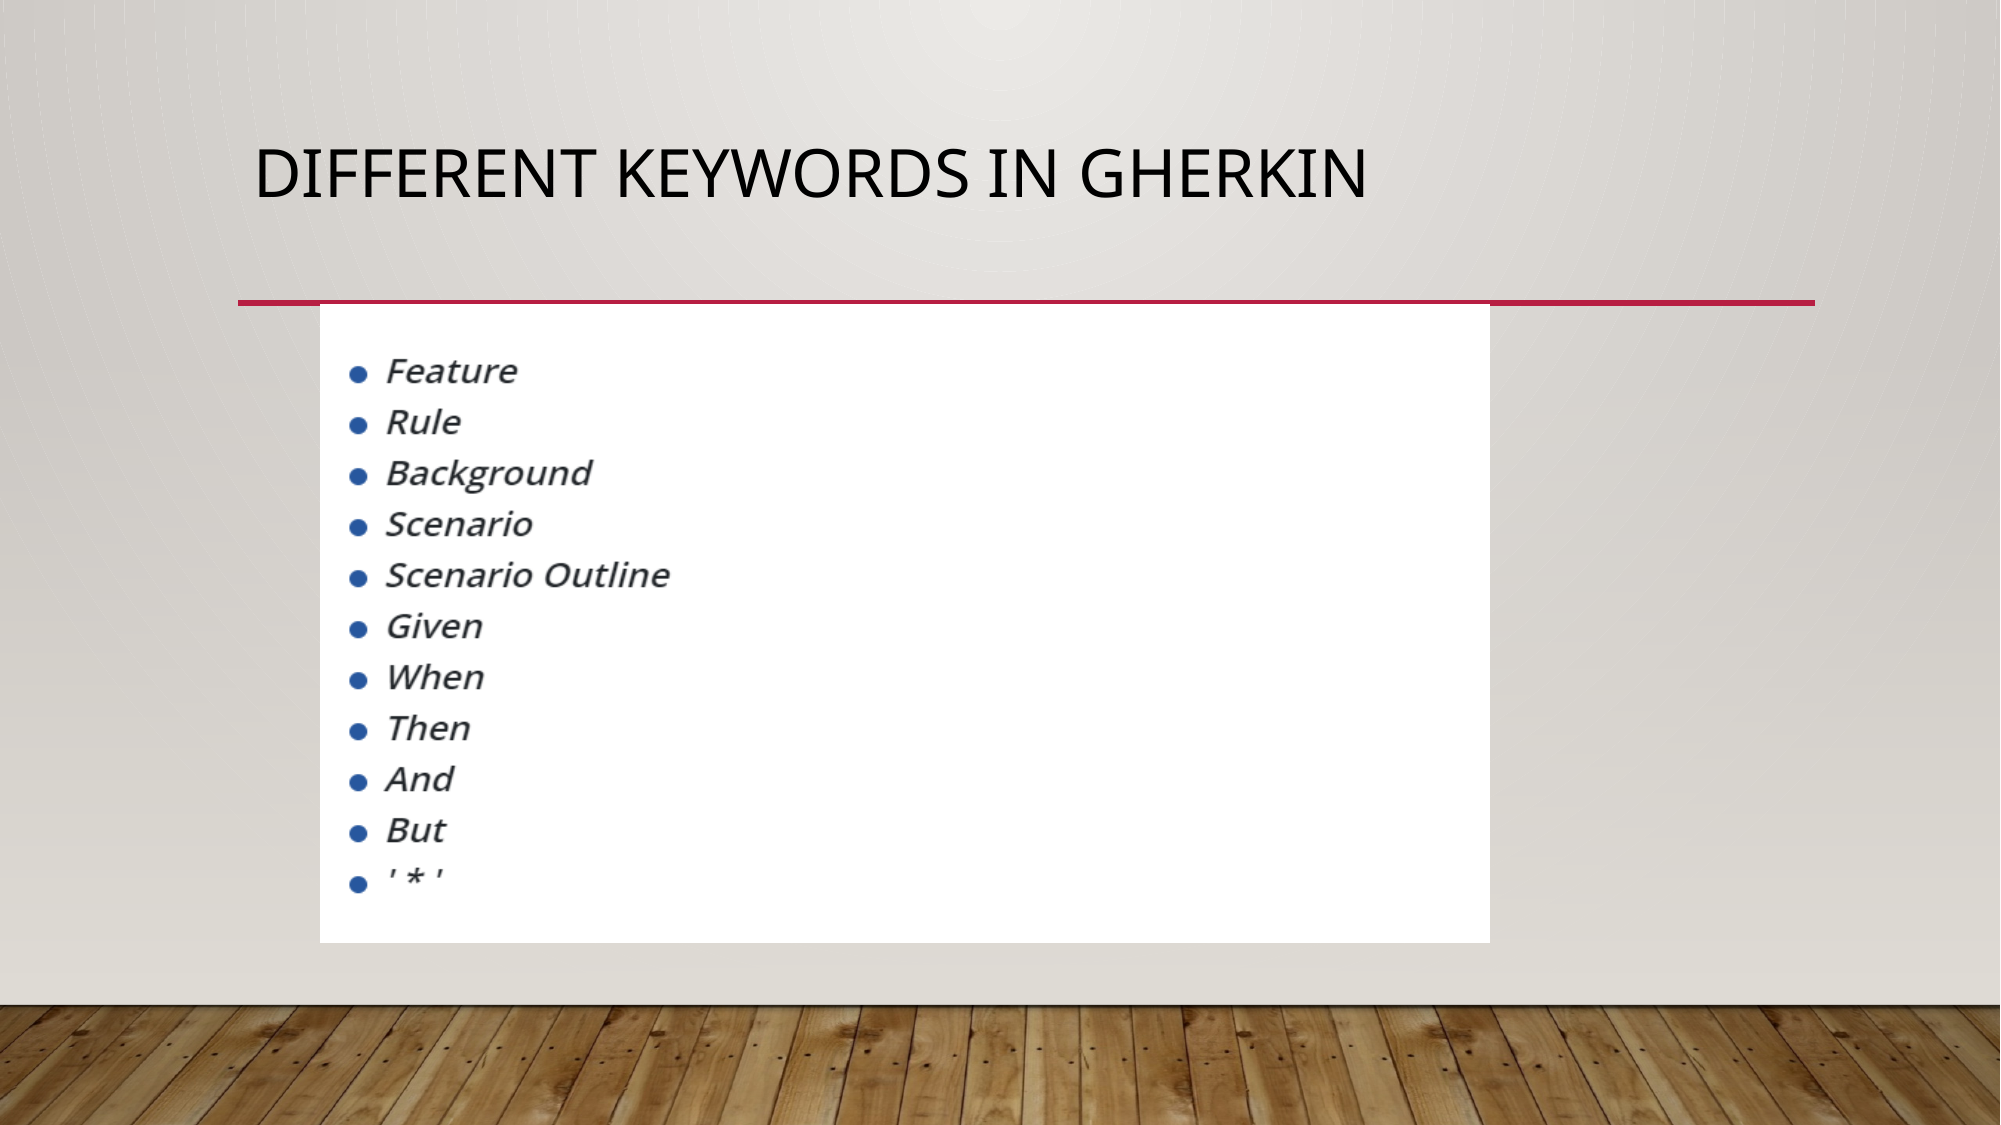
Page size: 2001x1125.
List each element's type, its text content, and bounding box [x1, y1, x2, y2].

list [319, 304, 1491, 944]
picture [0, 1005, 2000, 1125]
title Different Keywords in Gherkin [238, 131, 1814, 305]
